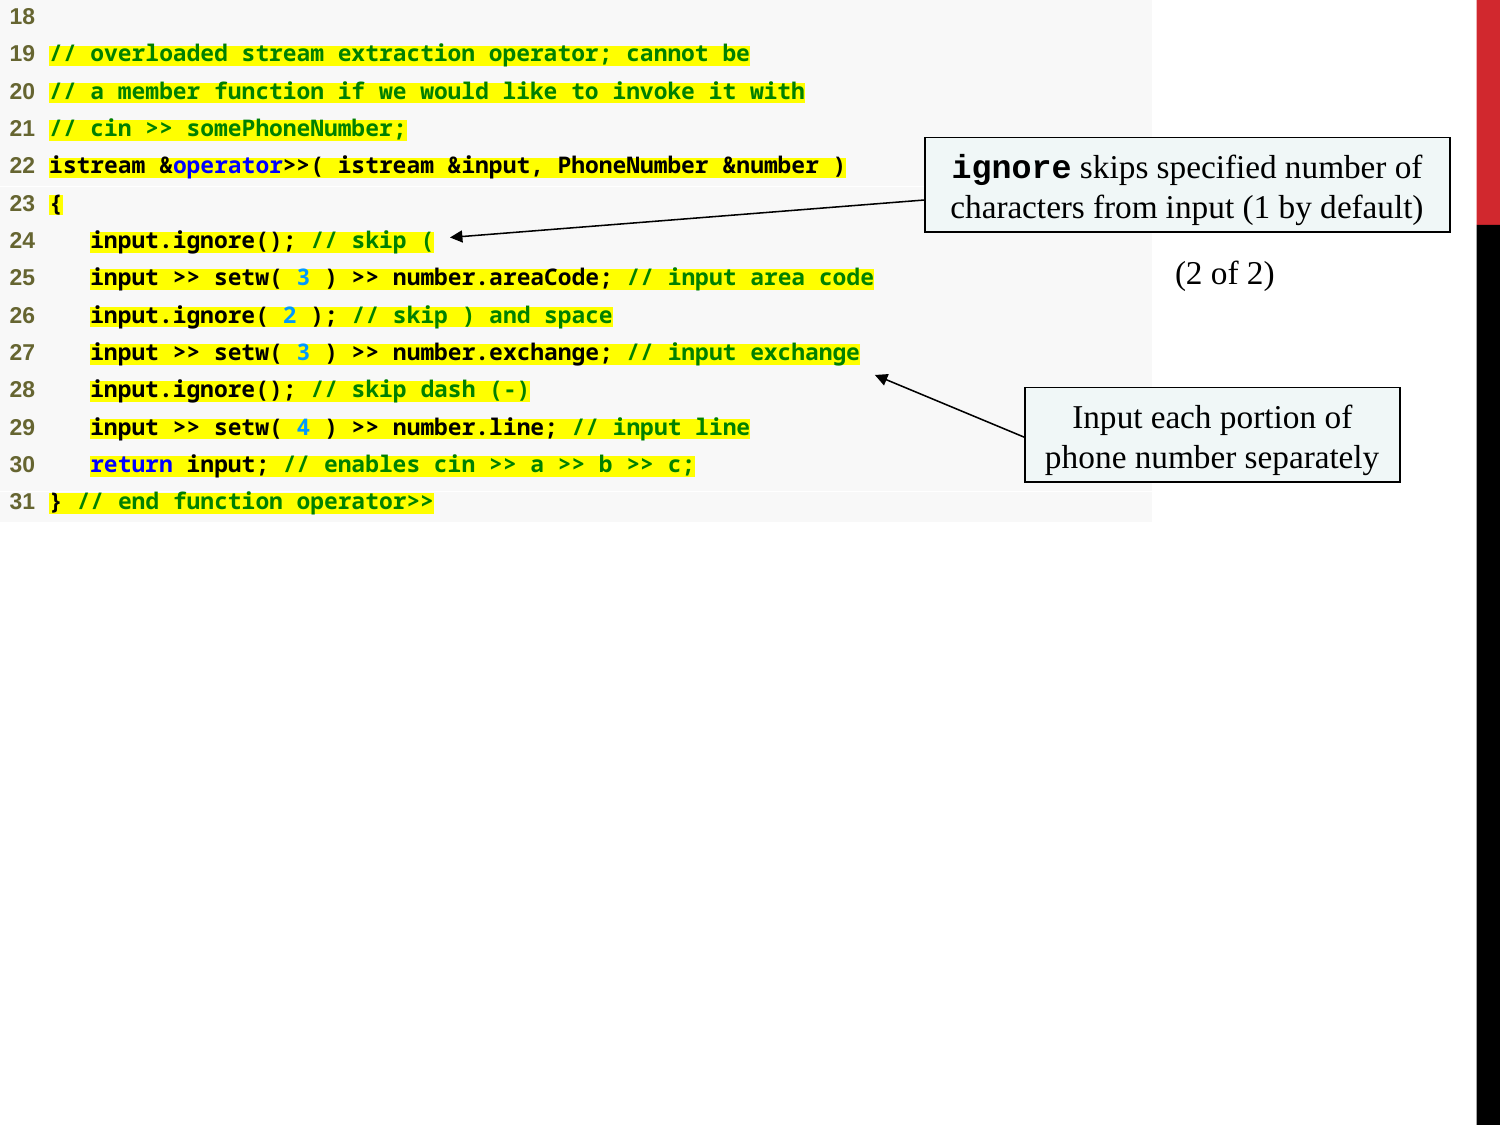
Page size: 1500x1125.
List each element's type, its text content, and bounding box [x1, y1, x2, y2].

text_box ignore skips specified number of characters from input (1 by default) [1155, 137, 1450, 232]
text_box PhoneNumber.cpp (2 of 2) [1174, 175, 1475, 299]
text_box Input each portion of phone number separately [1155, 387, 1400, 483]
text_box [0, 0, 1155, 551]
